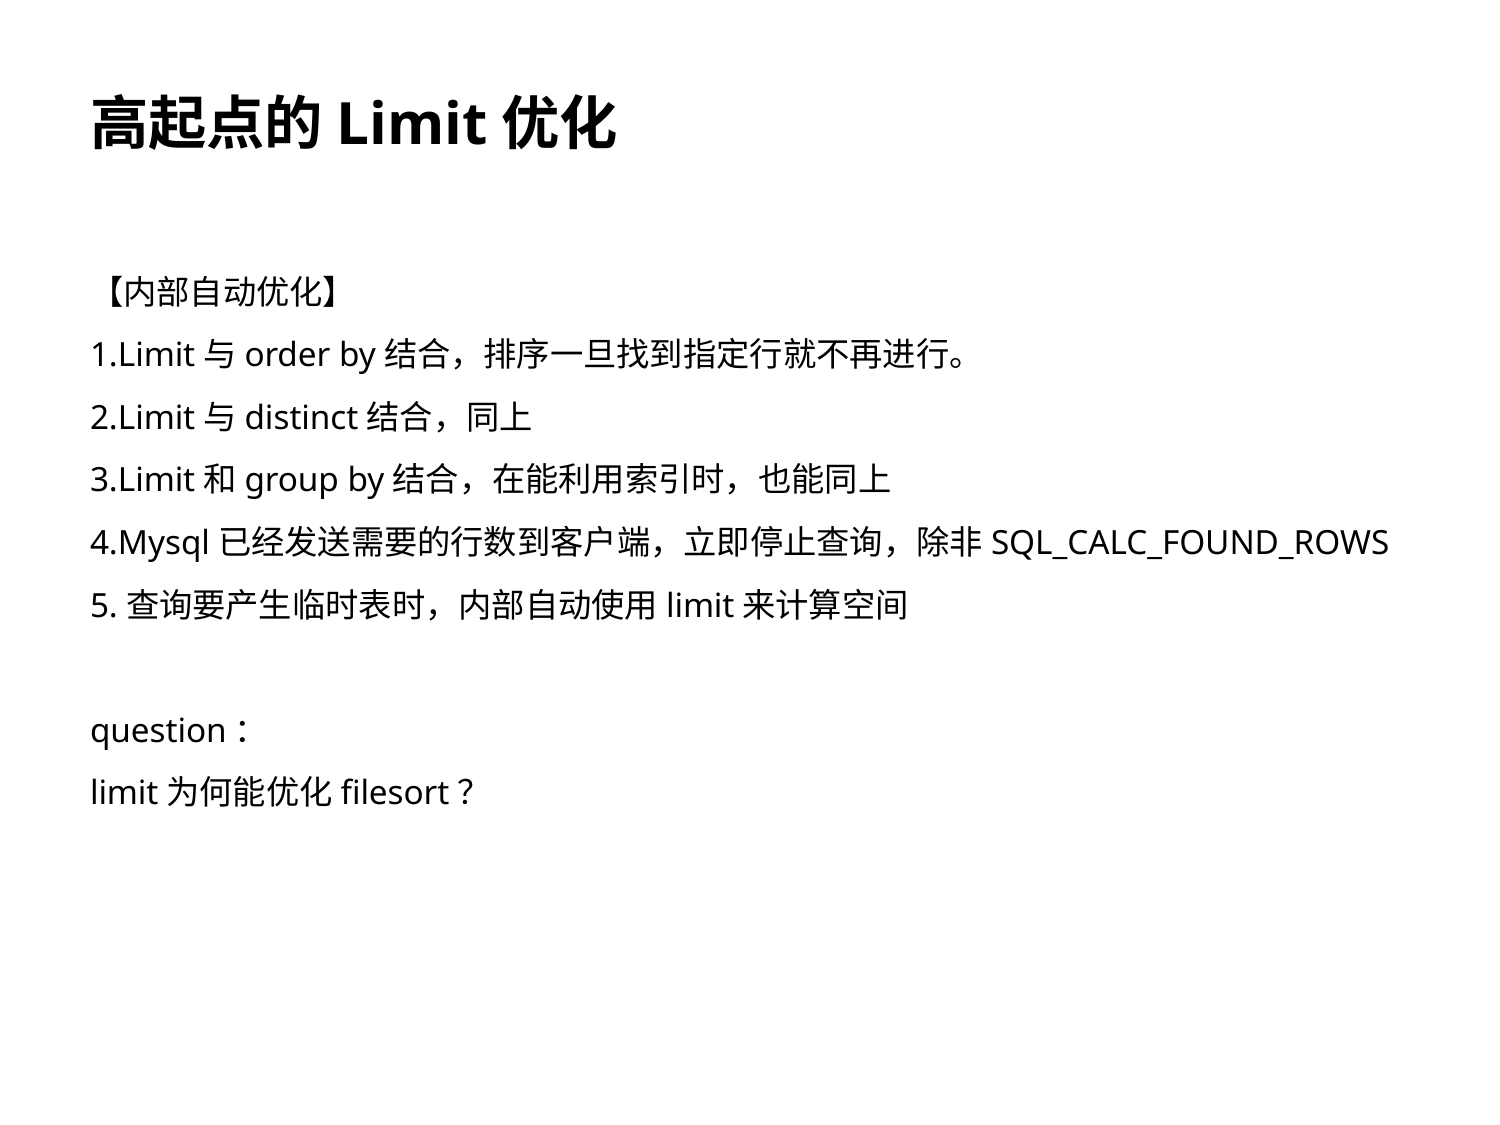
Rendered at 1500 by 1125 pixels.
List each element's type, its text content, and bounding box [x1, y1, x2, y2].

title 高起点的Limit优化 [74, 56, 1426, 185]
list 【内部自动优化】 1.Limit与order by结合，排序一旦找到指定行就不再进行。 2.Limit与distinct结合，同上 3.Limit和group by结合，在能利用索引时，也能同上 4.Mysql已经发送需要的行数到客户端，立即停止查询，除非SQL_CALC_FOUND_ROWS 5.查询要产生临时表时，内部自动使用limit来计算空间 question： limit为何能优化filesort？ [74, 257, 1426, 1079]
